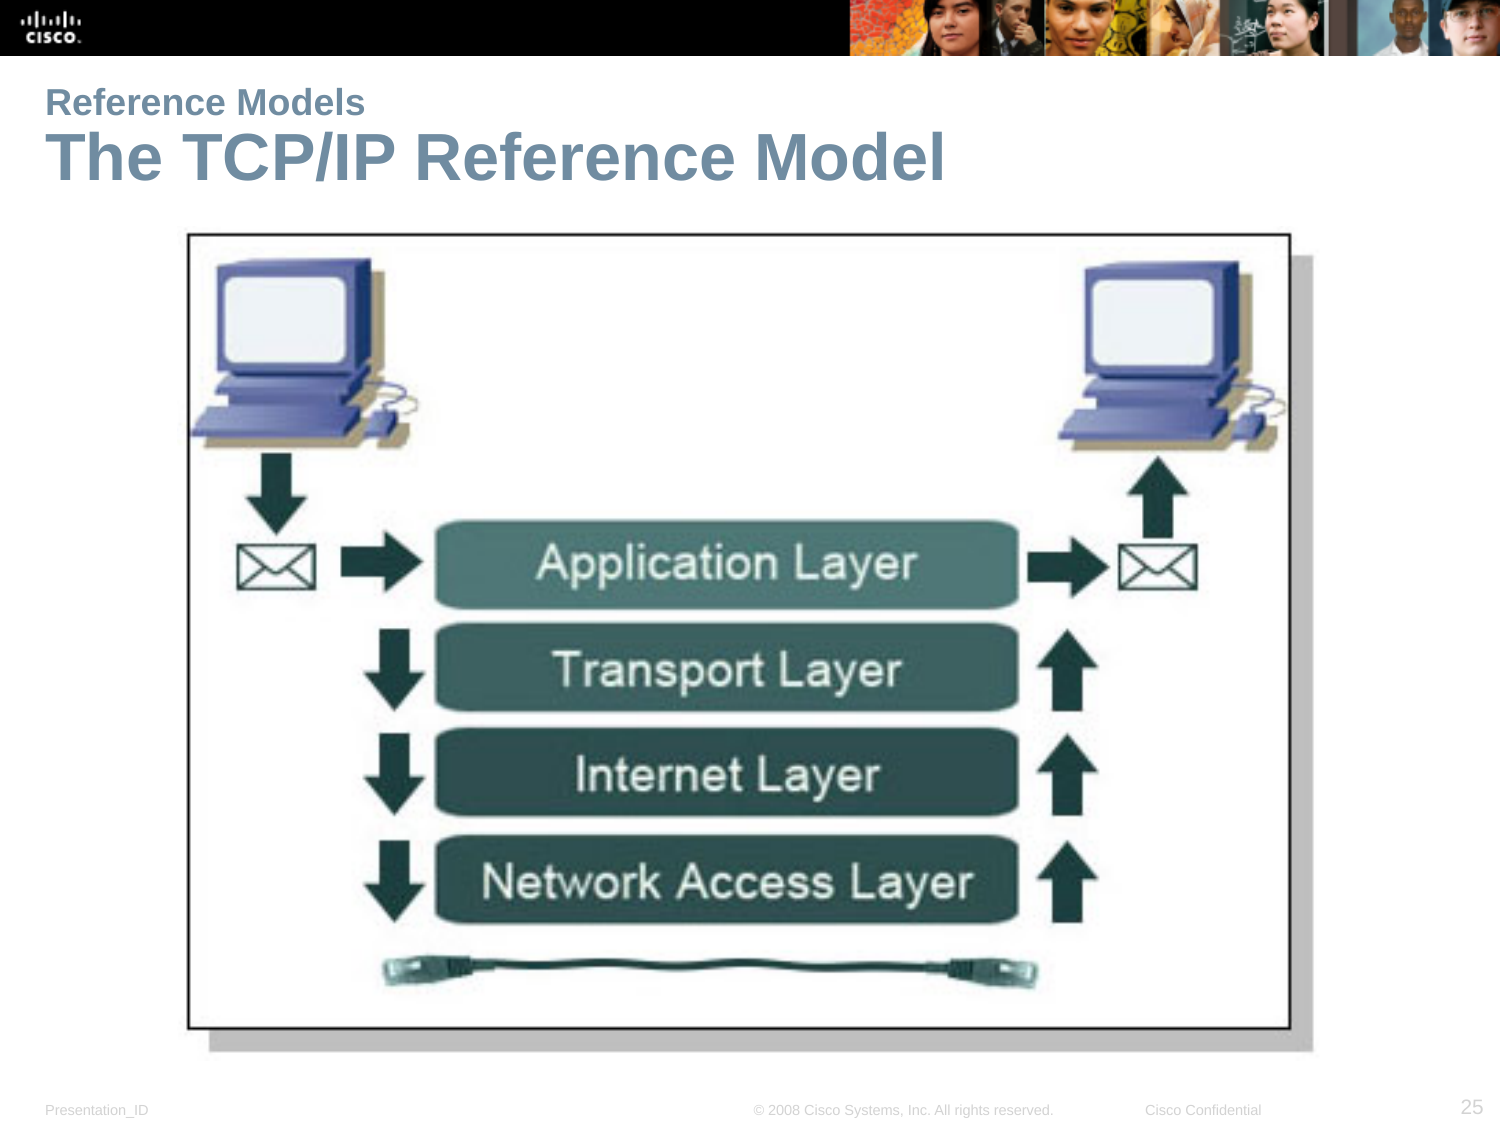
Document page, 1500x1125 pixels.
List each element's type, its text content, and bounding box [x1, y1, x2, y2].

picture [0, 0, 1500, 56]
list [34, 226, 1468, 1061]
title Reference Models The TCP/IP Reference Model [31, 64, 1471, 203]
